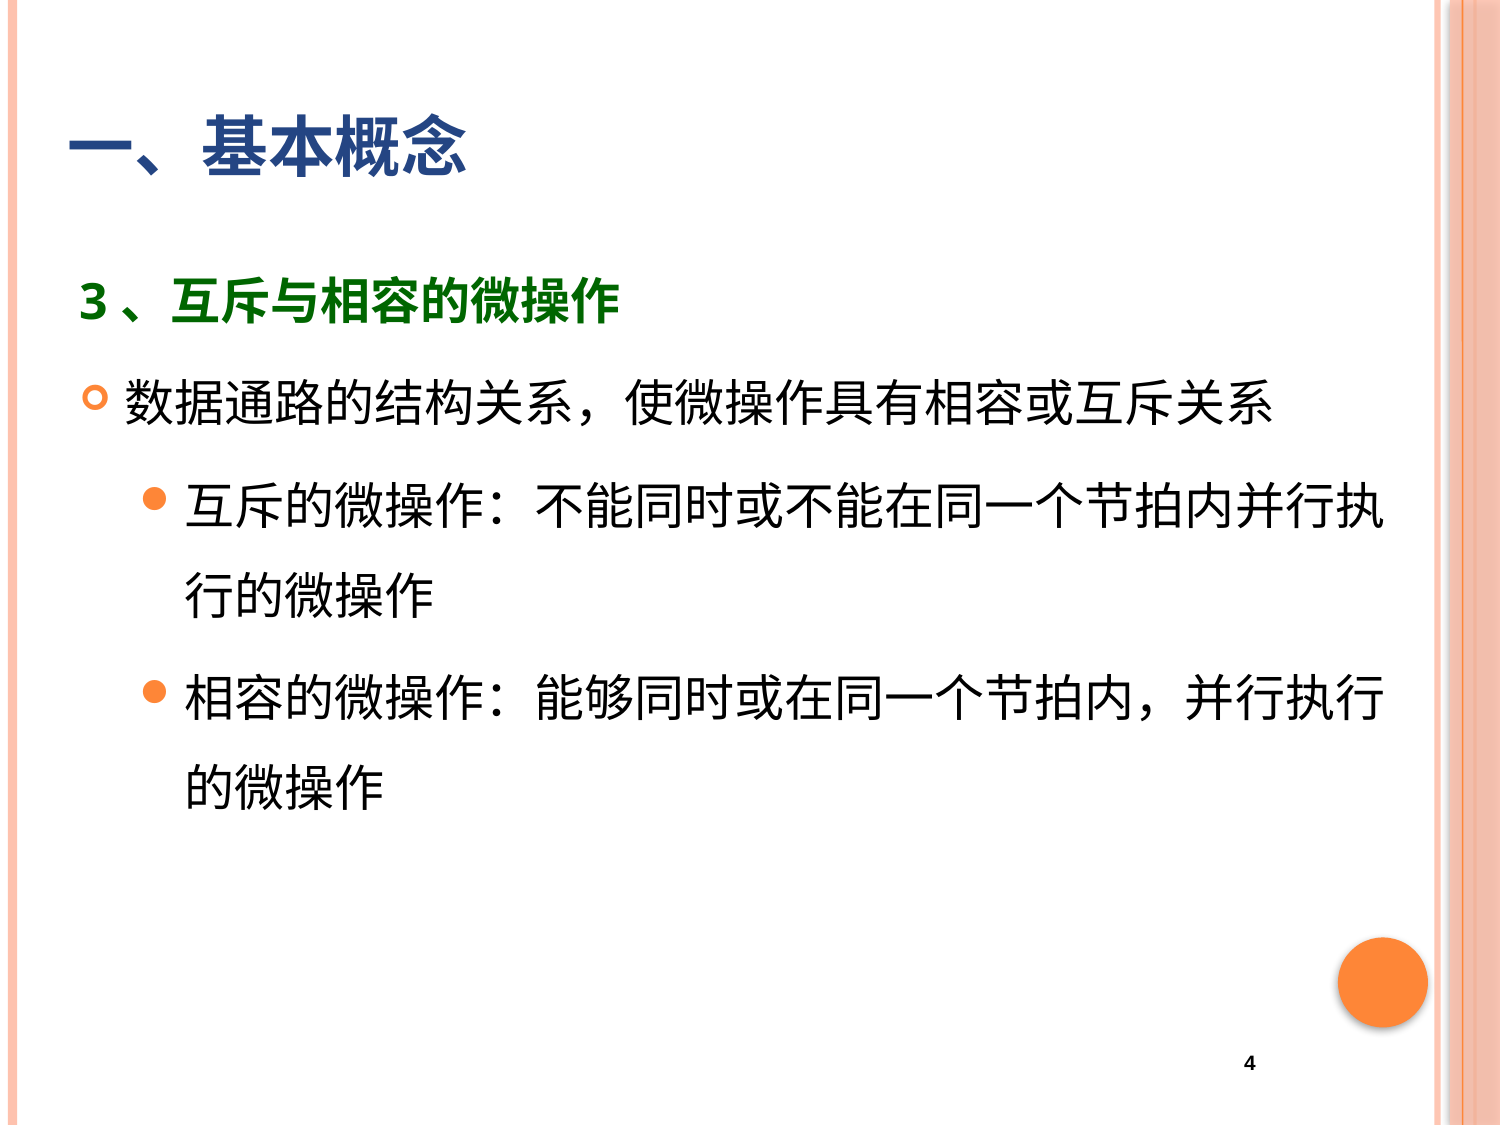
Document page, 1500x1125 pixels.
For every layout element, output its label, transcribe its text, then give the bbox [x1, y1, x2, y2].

list 3、互斥与相容的微操作 数据通路的结构关系，使微操作具有相容或互斥关系 互斥的微操作：不能同时或不能在同一个节拍内并行执行的微操作 相容的微操作：能够同时或在同一个节拍内，并行执行的微操作 [64, 231, 1412, 1032]
slide_number 4 [1074, 1025, 1425, 1100]
title 一、基本概念 [53, 80, 1388, 209]
